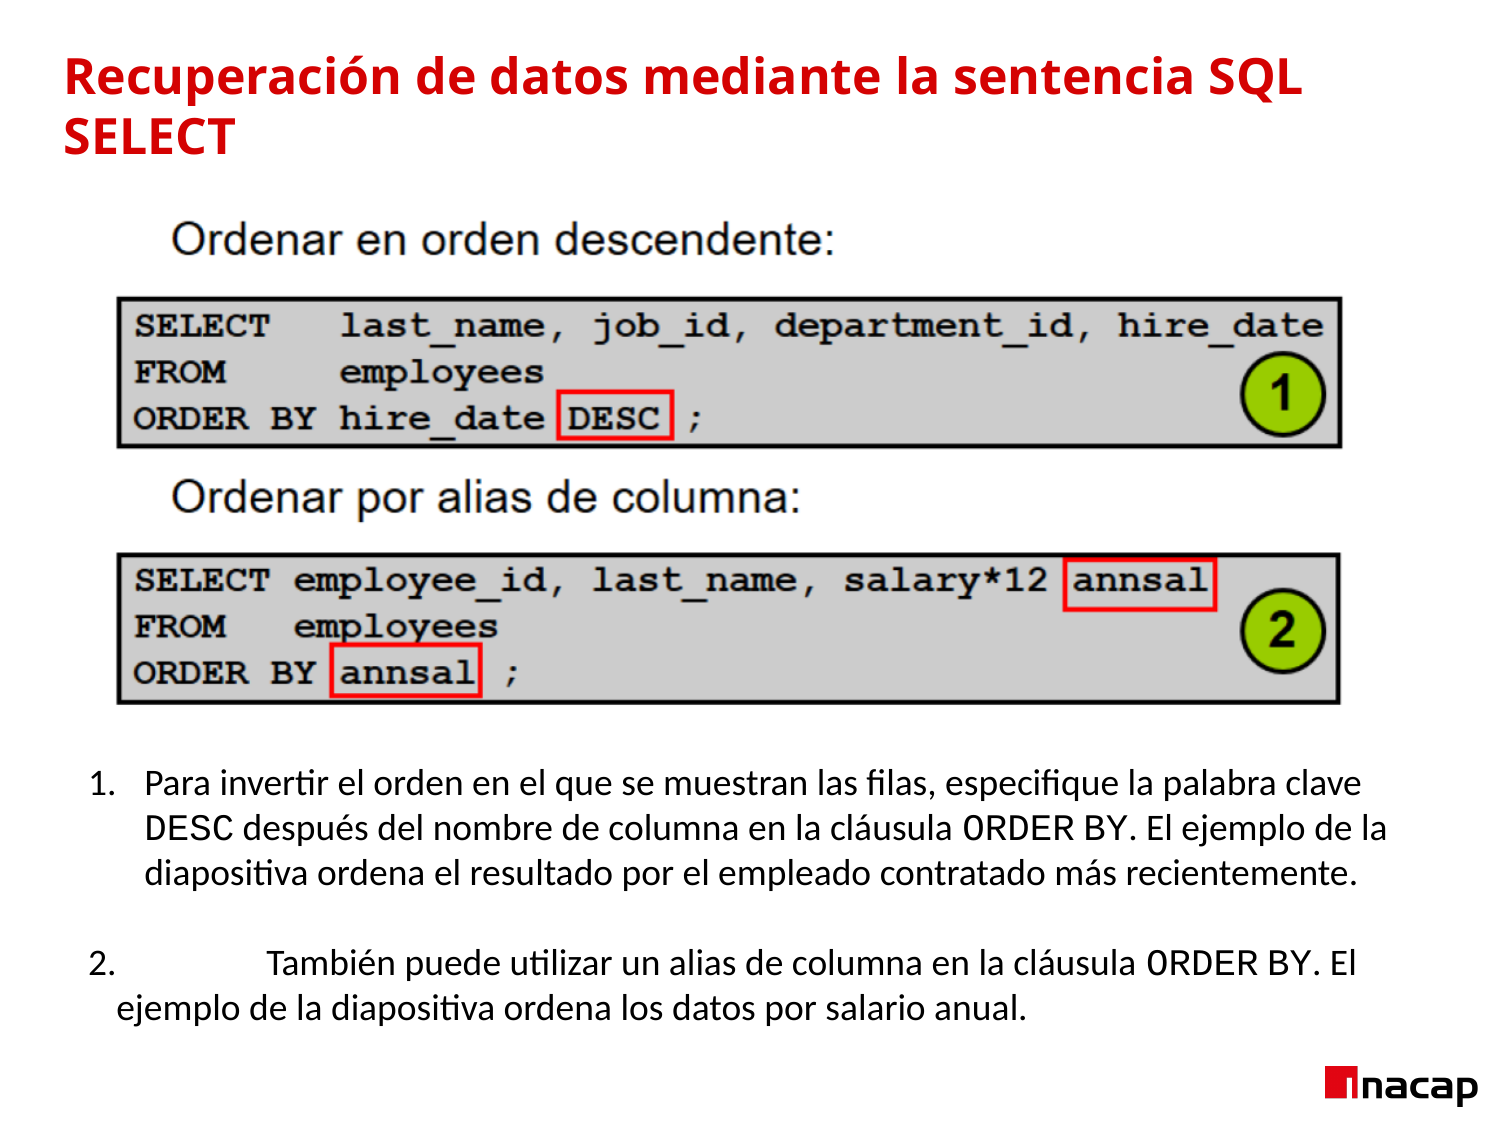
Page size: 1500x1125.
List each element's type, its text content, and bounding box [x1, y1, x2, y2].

text_box Para invertir el orden en el que se muestran las filas, especifique la palabra clave DESC después del nombre de columna en la cláusula ORDER BY. El ejemplo de la diapositiva ordena el resultado por el empleado contratado más recientemente. 2. También puede utilizar un alias de columna en la cláusula ORDER BY. El ejemplo de la diapositiva ordena los datos por salario anual. [35, 750, 1424, 1035]
picture [113, 215, 1346, 713]
picture [1325, 1065, 1478, 1108]
title Recuperación de datos mediante la sentencia SQL SELECT [48, 29, 1364, 181]
